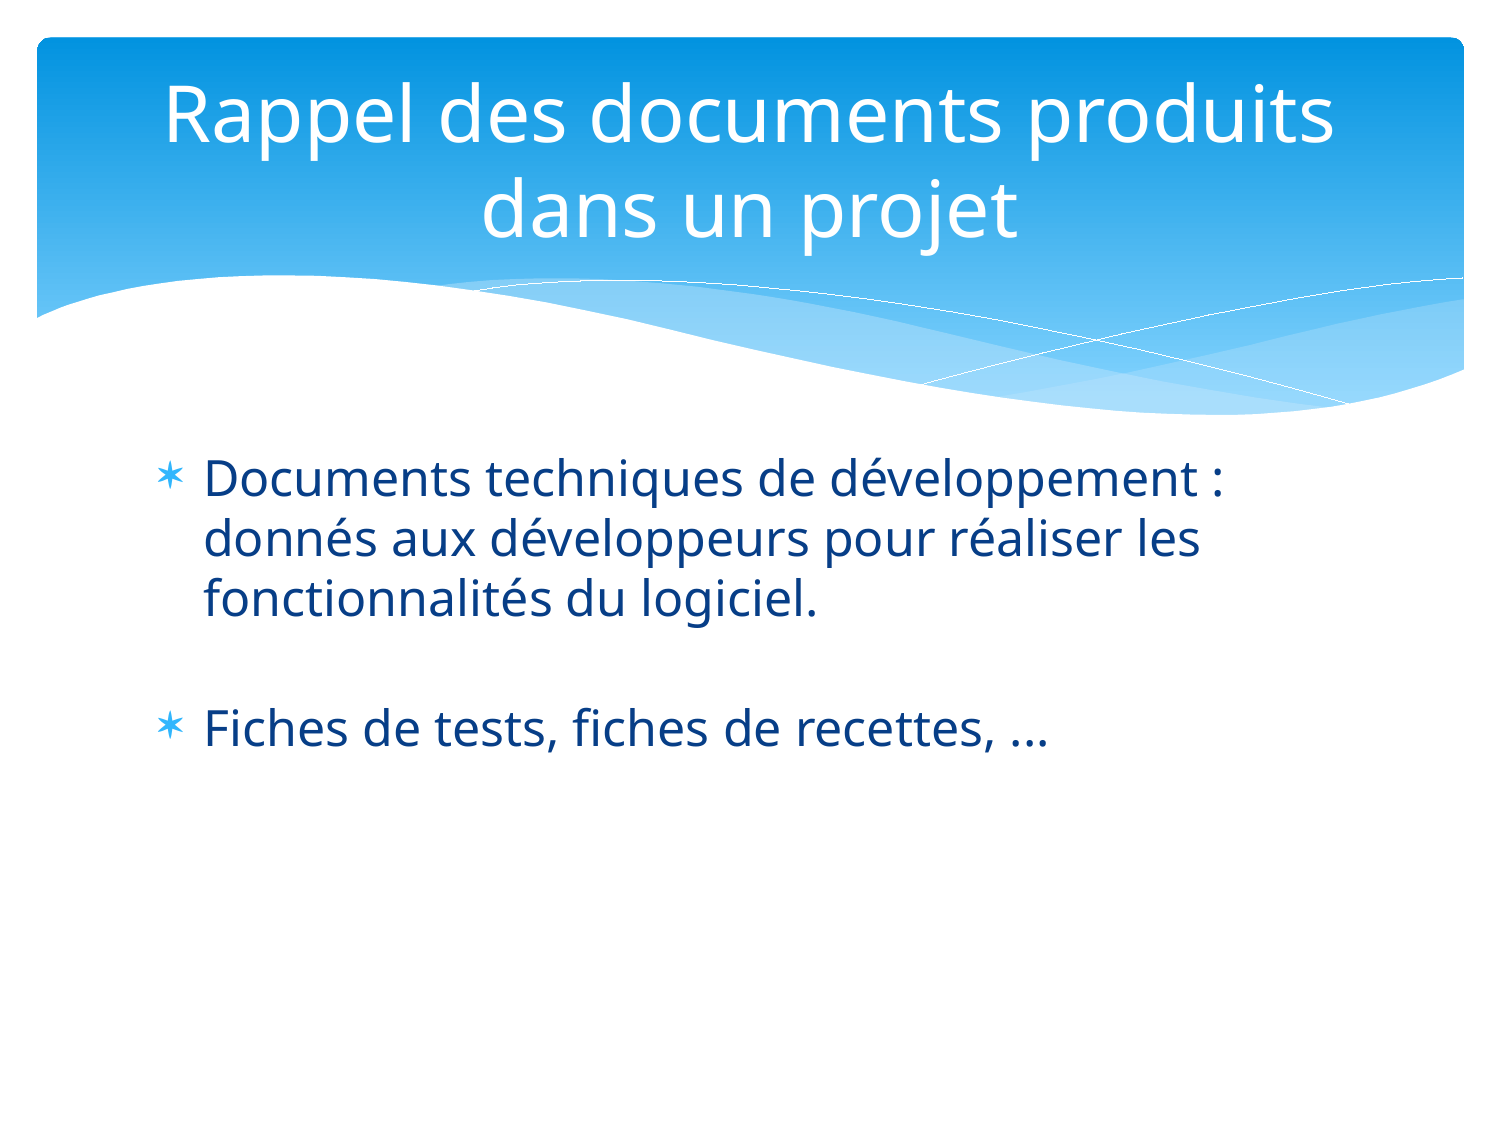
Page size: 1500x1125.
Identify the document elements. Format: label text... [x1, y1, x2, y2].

title Rappel des documents produits dans un projet [75, 55, 1425, 261]
list Documents techniques de développement : donnés aux développeurs pour réaliser les fonctionnalités du logiciel. Fiches de tests, fiches de recettes, ... [143, 438, 1359, 1005]
